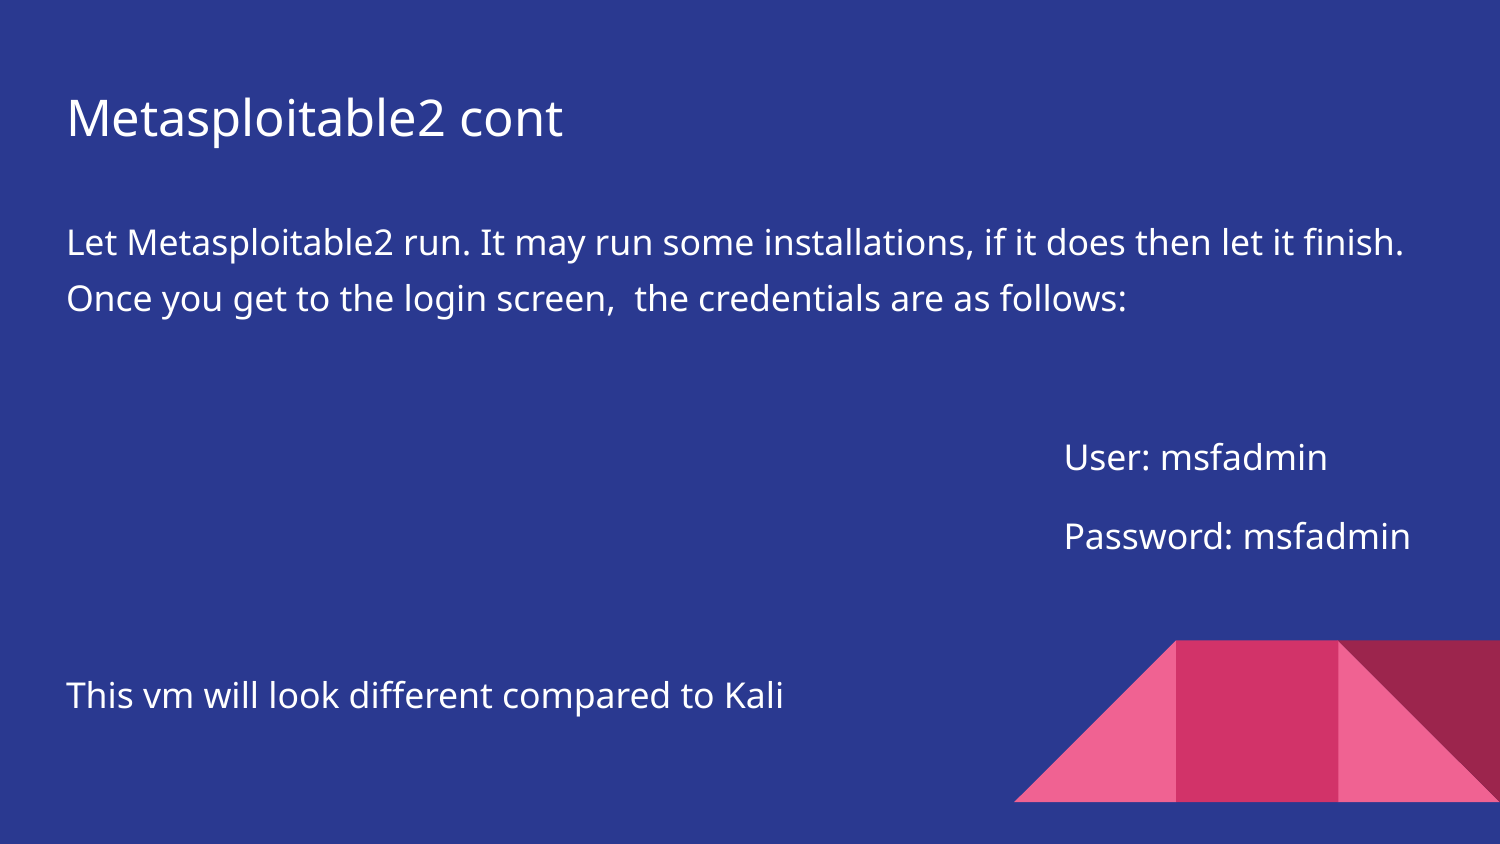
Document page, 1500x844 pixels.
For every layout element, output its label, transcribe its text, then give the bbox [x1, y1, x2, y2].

title Metasploitable2 cont [51, 67, 1449, 167]
list Let Metasploitable2 run. It may run some installations, if it does then let it finish. Once you get to the login screen, the credentials are as follows: User: msfadmin Password: msfadmin This vm will look different compared to Kali [51, 195, 1449, 744]
